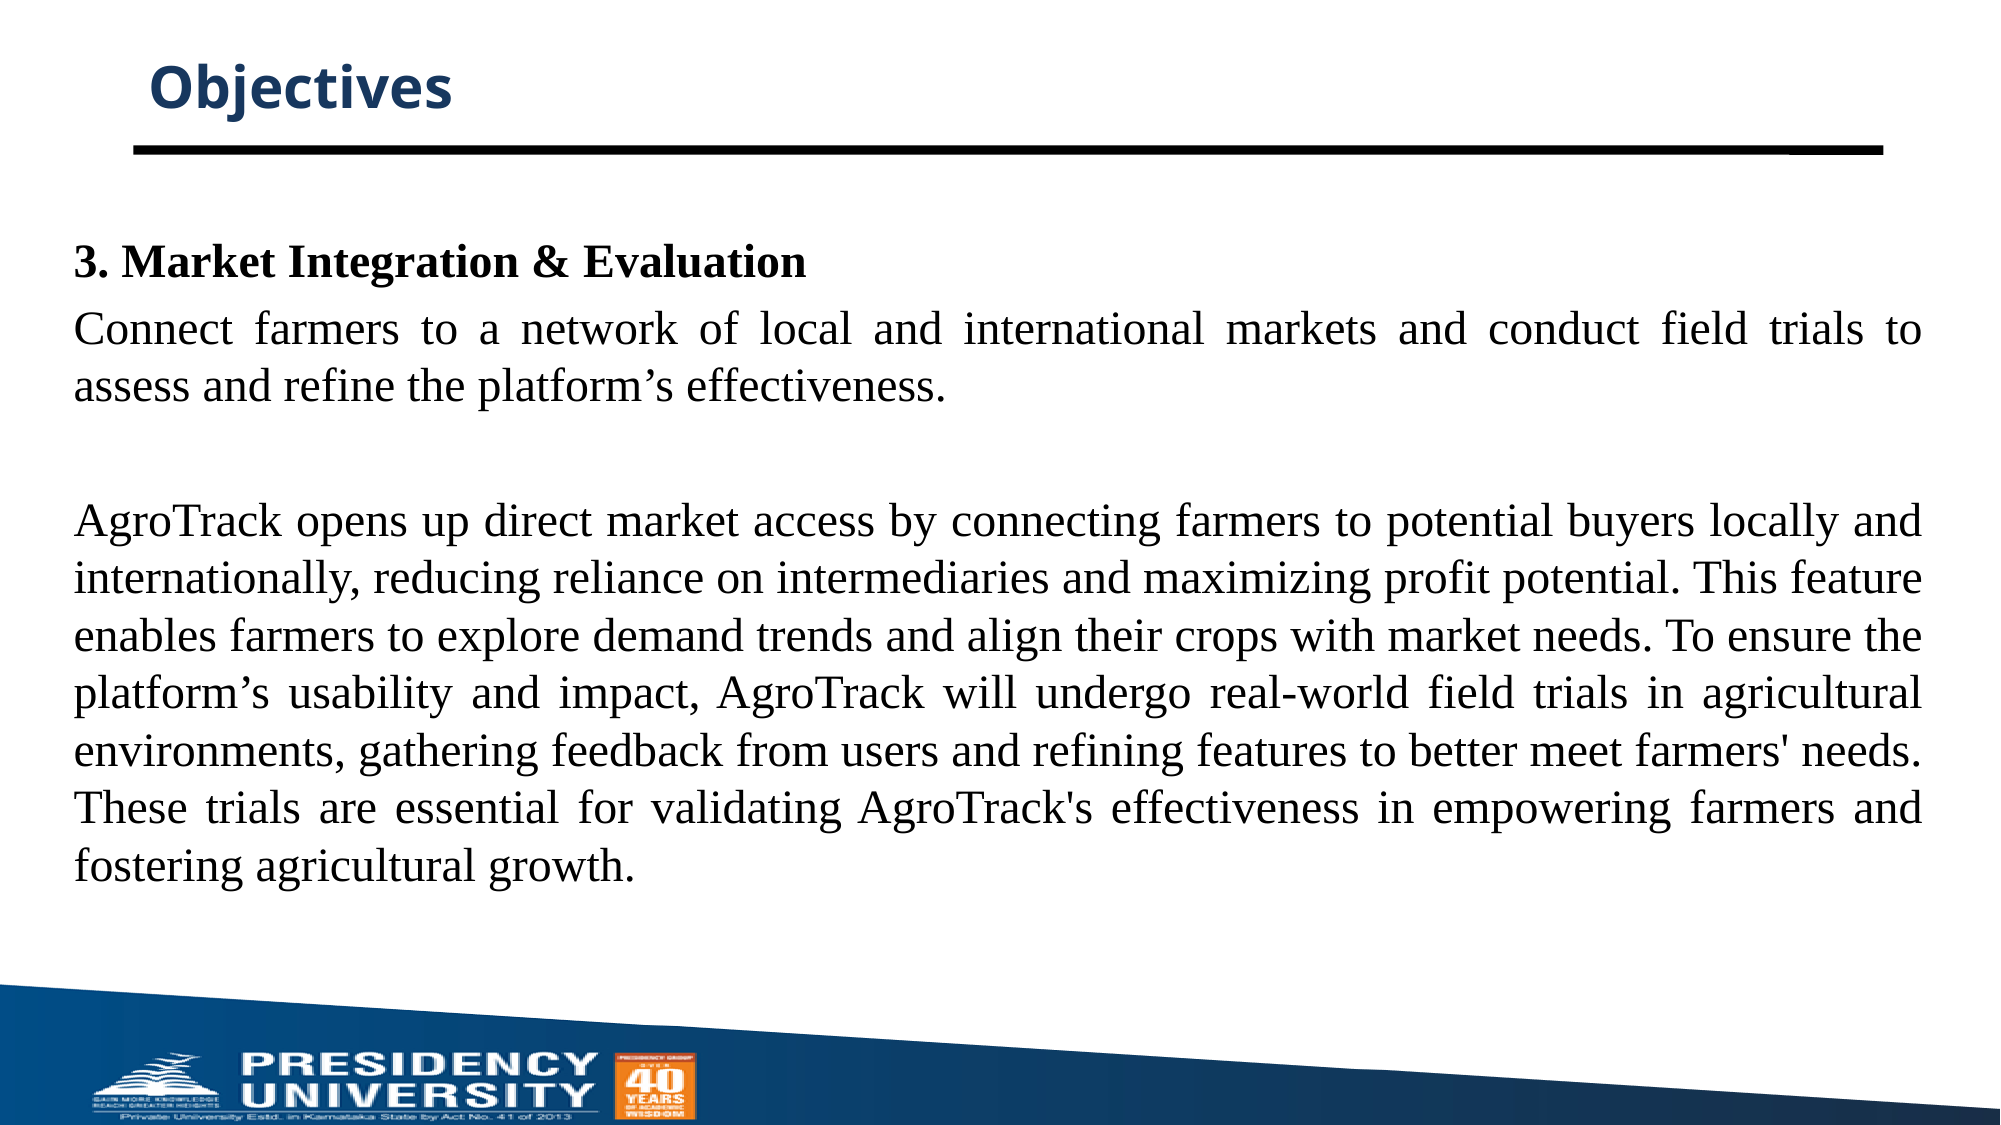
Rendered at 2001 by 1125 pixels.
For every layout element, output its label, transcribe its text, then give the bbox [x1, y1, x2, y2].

list 3. Market Integration & Evaluation Connect farmers to a network of local and international markets and conduct field trials to assess and refine the platform’s effectiveness. AgroTrack opens up direct market access by connecting farmers to potential buyers locally and internationally, reducing reliance on intermediaries and maximizing profit potential. This feature enables farmers to explore demand trends and align their crops with market needs. To ensure the platform’s usability and impact, AgroTrack will undergo real-world field trials in agricultural environments, gathering feedback from users and refining features to better meet farmers' needs. These trials are essential for validating AgroTrack's effectiveness in empowering farmers and fostering agricultural growth. [58, 221, 1942, 904]
picture [0, 982, 2000, 1125]
title Objectives [133, 45, 1884, 125]
